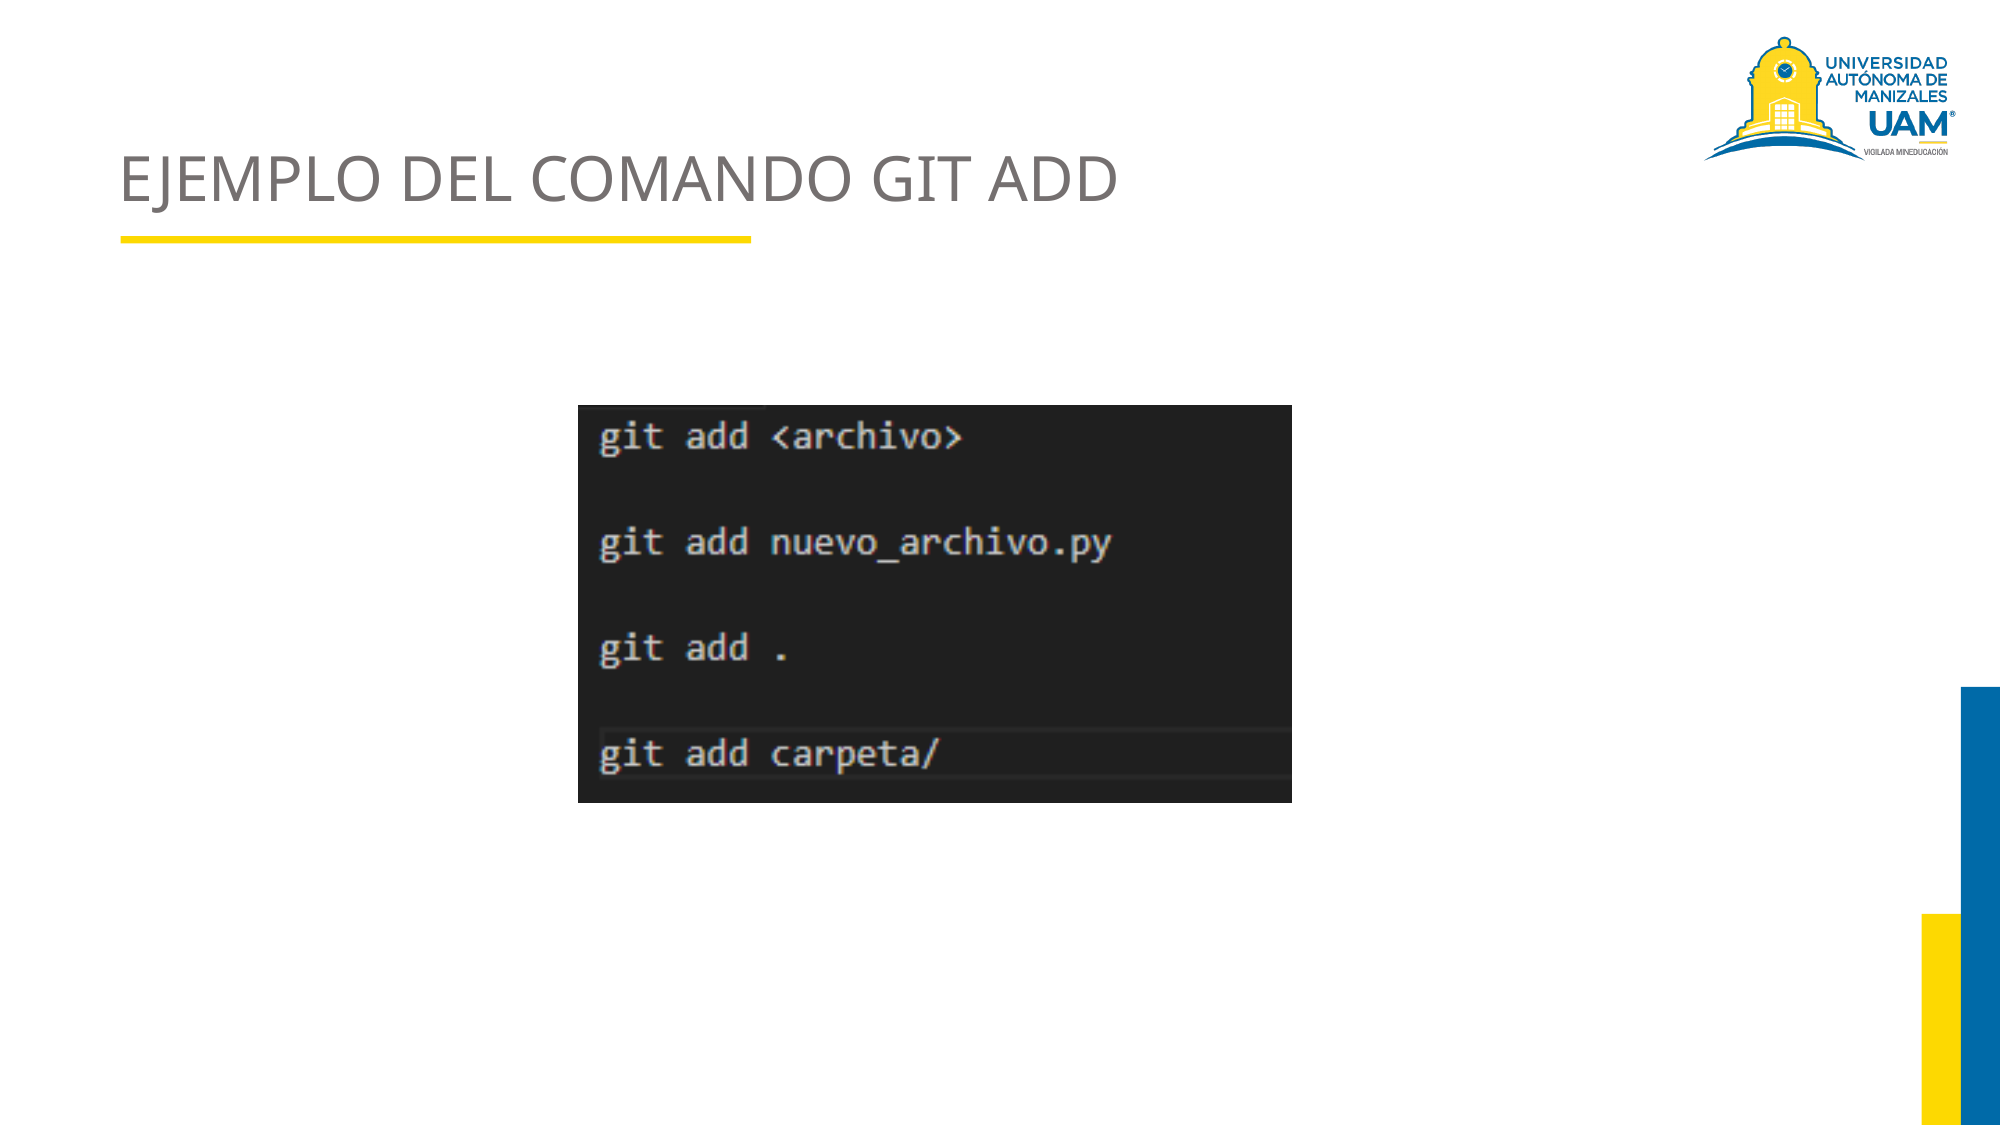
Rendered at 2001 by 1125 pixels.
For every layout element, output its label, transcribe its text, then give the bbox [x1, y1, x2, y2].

picture [578, 405, 1292, 803]
picture [1683, 13, 1976, 184]
title EJEMPLO DEL COMANDO GIT ADD [103, 96, 1829, 267]
text_box [120, 236, 752, 244]
